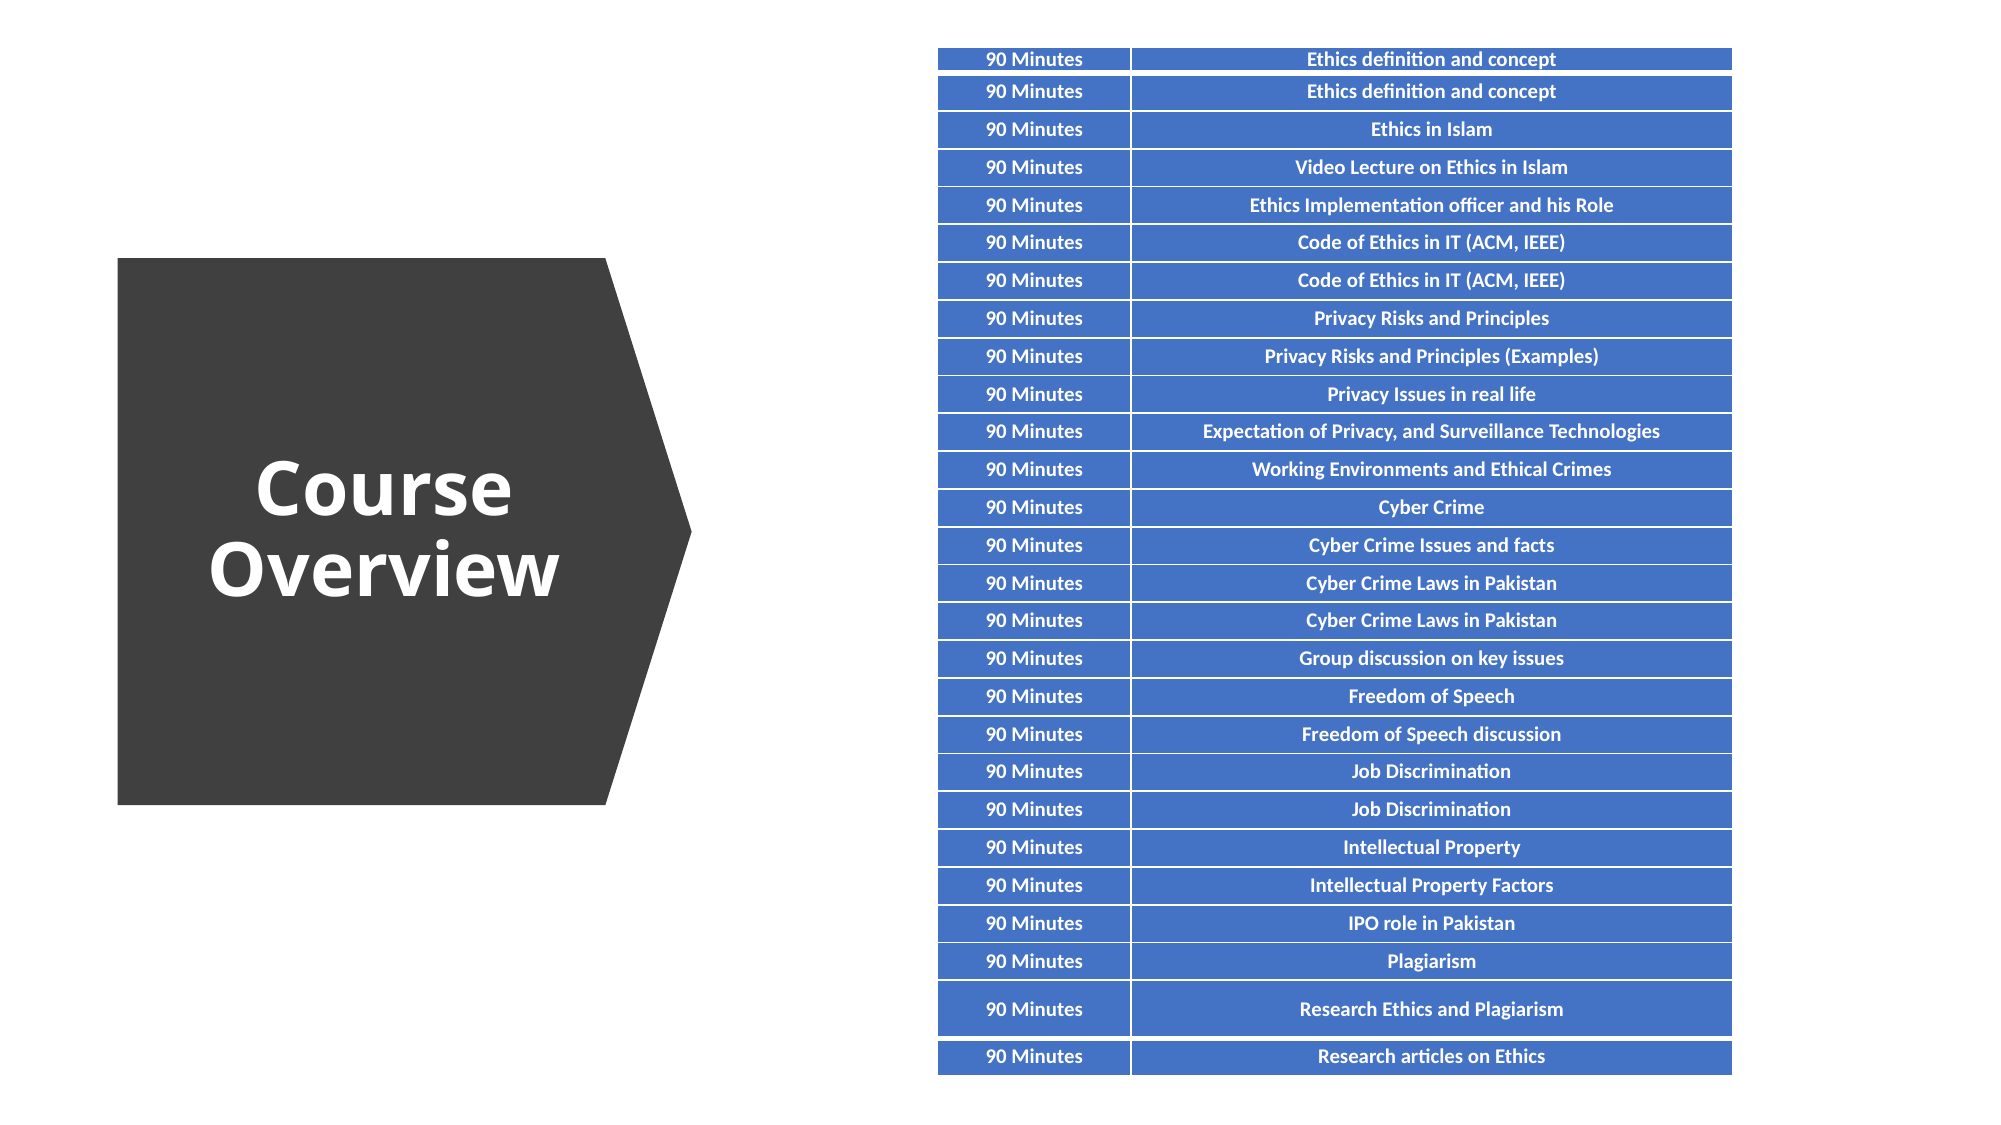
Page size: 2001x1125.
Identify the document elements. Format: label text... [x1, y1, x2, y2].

table_cell Freedom of Speech [1132, 679, 1732, 715]
table_cell 90 Minutes [938, 112, 1130, 148]
table_cell 90 Minutes [938, 414, 1130, 450]
table_cell Cyber Crime Issues and facts [1132, 528, 1732, 564]
table_cell Code of Ethics in IT (ACM, IEEE) [1132, 263, 1732, 299]
table_cell 90 Minutes [938, 603, 1130, 639]
text_box [116, 257, 693, 807]
table_cell Job Discrimination [1132, 792, 1732, 828]
table_cell Code of Ethics in IT (ACM, IEEE) [1132, 225, 1732, 261]
table_cell 90 Minutes [938, 76, 1130, 110]
table_cell Research Ethics and Plagiarism [1132, 981, 1732, 1036]
table_cell 90 Minutes [938, 981, 1130, 1036]
table_cell 90 Minutes [938, 641, 1130, 677]
table_cell 90 Minutes [938, 830, 1130, 866]
table_cell 90 Minutes [938, 792, 1130, 828]
table_cell 90 Minutes [938, 717, 1130, 753]
table_cell Cyber Crime Laws in Pakistan [1132, 565, 1732, 601]
table_cell 90 Minutes [938, 263, 1130, 299]
table_cell Privacy Risks and Principles [1132, 301, 1732, 337]
table_cell 90 Minutes [938, 376, 1130, 412]
table_cell 90 Minutes [938, 339, 1130, 375]
table_cell 90 Minutes [938, 490, 1130, 526]
table_cell Intellectual Property [1132, 830, 1732, 866]
table_cell 90 Minutes [938, 187, 1130, 223]
table_cell 90 Minutes [938, 565, 1130, 601]
table_cell Ethics Implementation officer and his Role [1132, 187, 1732, 223]
table_cell Group discussion on key issues [1132, 641, 1732, 677]
table_cell 90 Minutes [938, 906, 1130, 942]
table_header Ethics definition and concept [1132, 48, 1732, 70]
table_cell 90 Minutes [938, 868, 1130, 904]
table_cell Freedom of Speech discussion [1132, 717, 1732, 753]
table_cell 90 Minutes [938, 150, 1130, 186]
table_cell 90 Minutes [938, 528, 1130, 564]
table_cell Ethics definition and concept [1132, 76, 1732, 110]
table_cell Research articles on Ethics [1132, 1041, 1732, 1075]
table_cell Job Discrimination [1132, 754, 1732, 790]
table_cell Privacy Risks and Principles (Examples) [1132, 339, 1732, 375]
table_cell Plagiarism [1132, 943, 1732, 979]
table_cell IPO role in Pakistan [1132, 906, 1732, 942]
table_cell Working Environments and Ethical Crimes [1132, 452, 1732, 488]
table_cell 90 Minutes [938, 1041, 1130, 1075]
table_cell 90 Minutes [938, 943, 1130, 979]
table_cell Ethics in Islam [1132, 112, 1732, 148]
title Course Overview [168, 322, 601, 741]
table_cell 90 Minutes [938, 301, 1130, 337]
table_cell Cyber Crime Laws in Pakistan [1132, 603, 1732, 639]
table_cell Cyber Crime [1132, 490, 1732, 526]
table_cell 90 Minutes [938, 225, 1130, 261]
table_header 90 Minutes [938, 48, 1130, 70]
table_cell Privacy Issues in real life [1132, 376, 1732, 412]
table_cell Intellectual Property Factors [1132, 868, 1732, 904]
table_cell 90 Minutes [938, 452, 1130, 488]
table_cell 90 Minutes [938, 754, 1130, 790]
table_cell Expectation of Privacy, and Surveillance Technologies [1132, 414, 1732, 450]
table_cell Video Lecture on Ethics in Islam [1132, 150, 1732, 186]
table_cell 90 Minutes [938, 679, 1130, 715]
